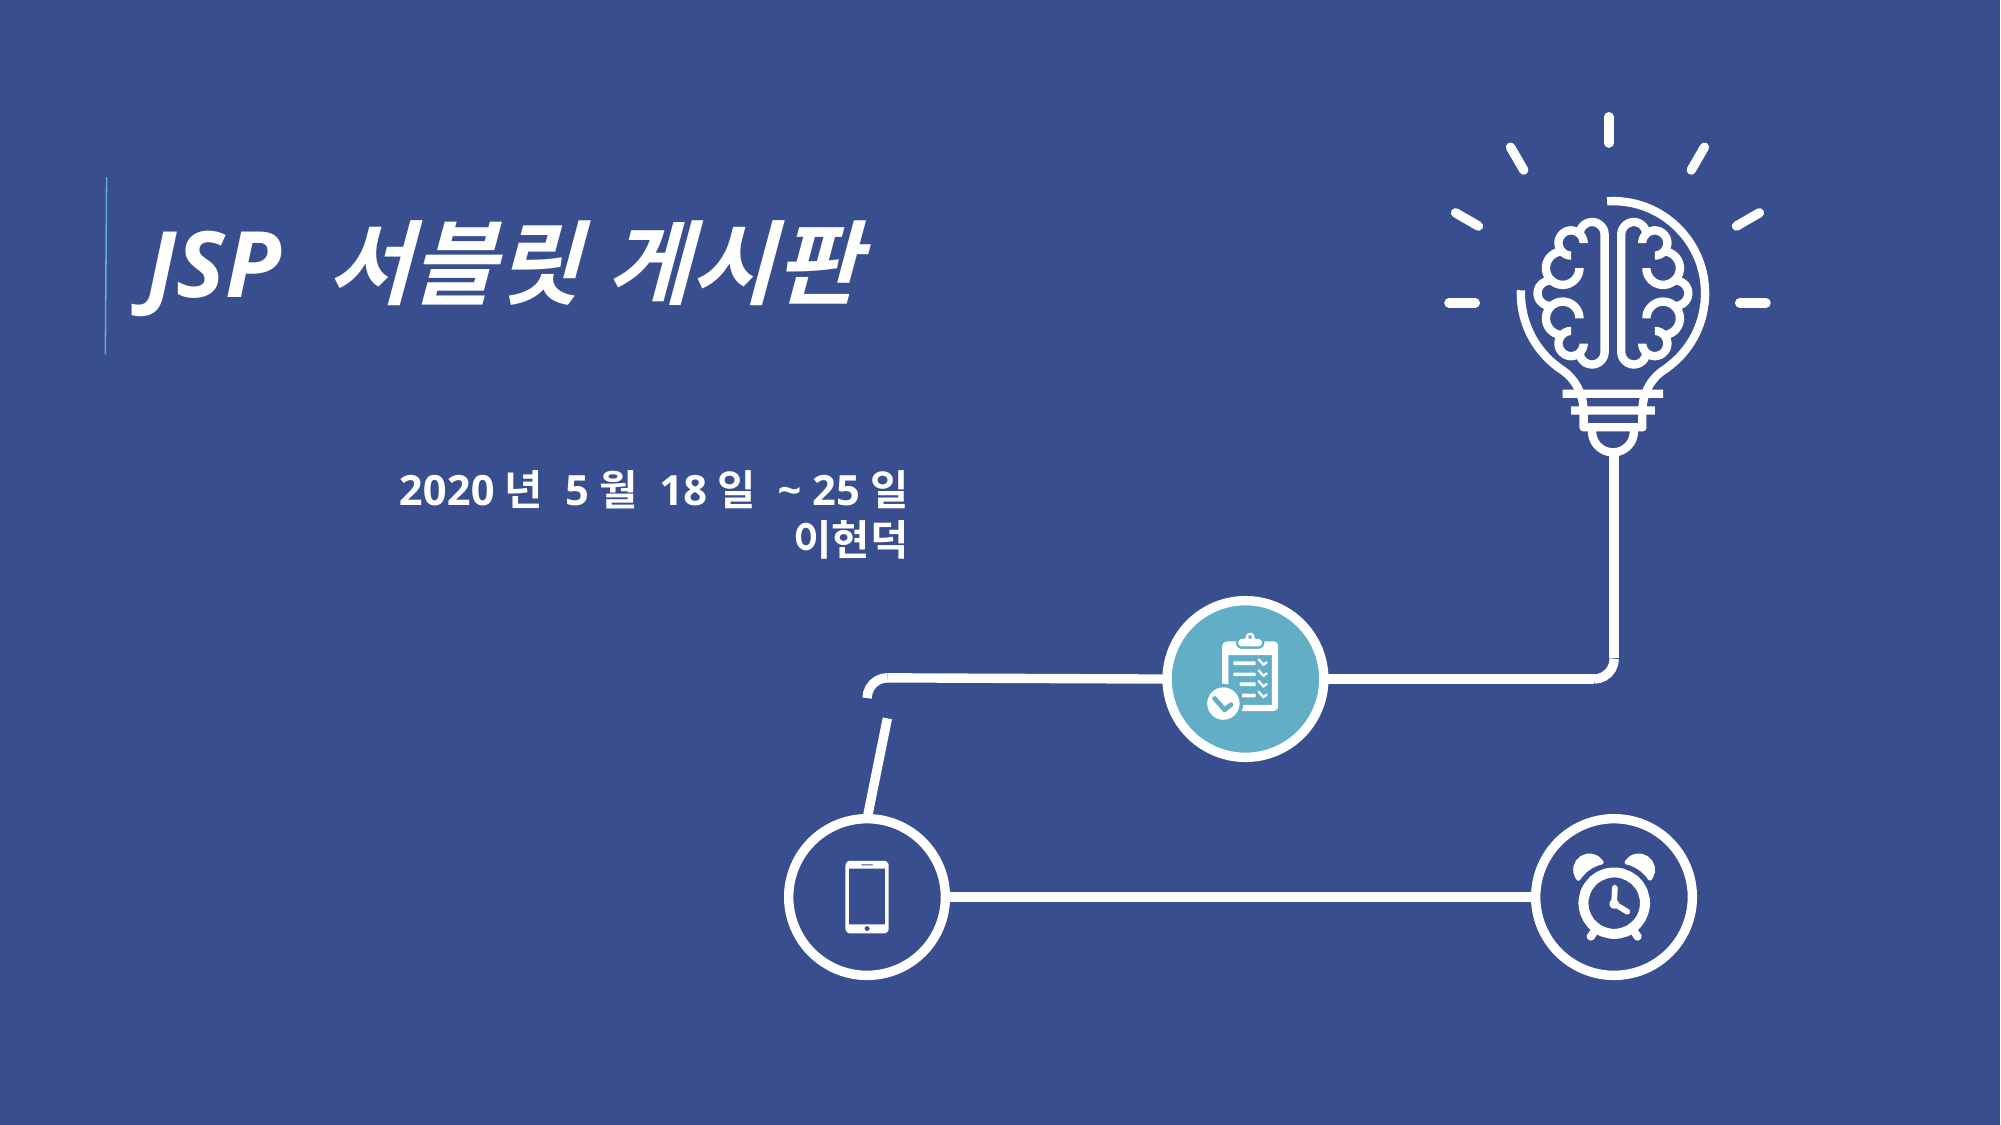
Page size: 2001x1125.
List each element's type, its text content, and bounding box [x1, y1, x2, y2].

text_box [1516, 196, 1710, 457]
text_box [788, 818, 946, 976]
text_box [866, 677, 888, 699]
text_box 2020년 5월 18일 ~ 25일 이현덕 [384, 456, 924, 572]
text_box [1593, 658, 1615, 680]
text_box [1535, 818, 1693, 976]
text_box JSP 서블릿 게시판 [131, 143, 1132, 323]
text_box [1167, 600, 1324, 758]
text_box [1448, 145, 1518, 303]
